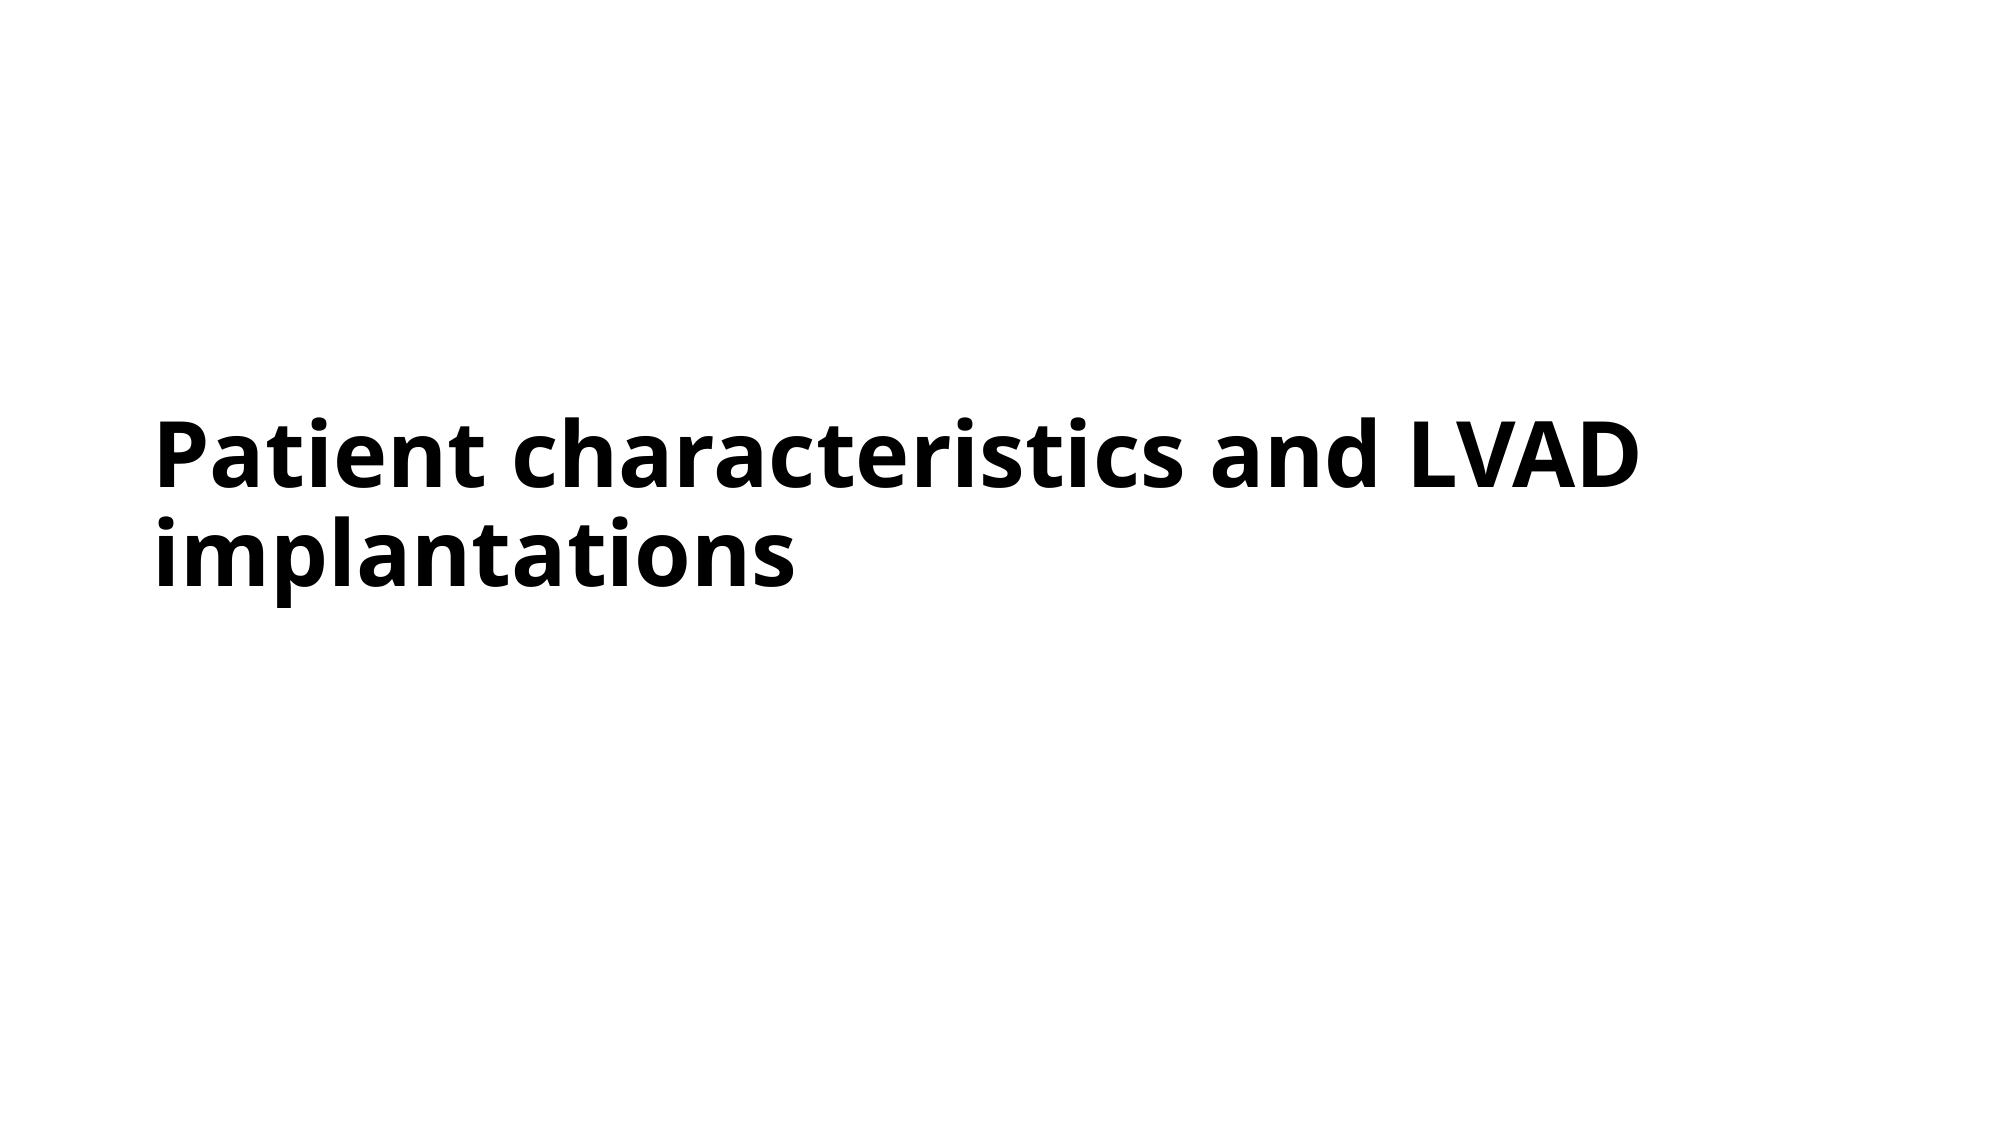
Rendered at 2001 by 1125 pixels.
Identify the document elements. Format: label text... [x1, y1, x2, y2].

title Patient characteristics and LVAD implantations [137, 453, 1863, 672]
